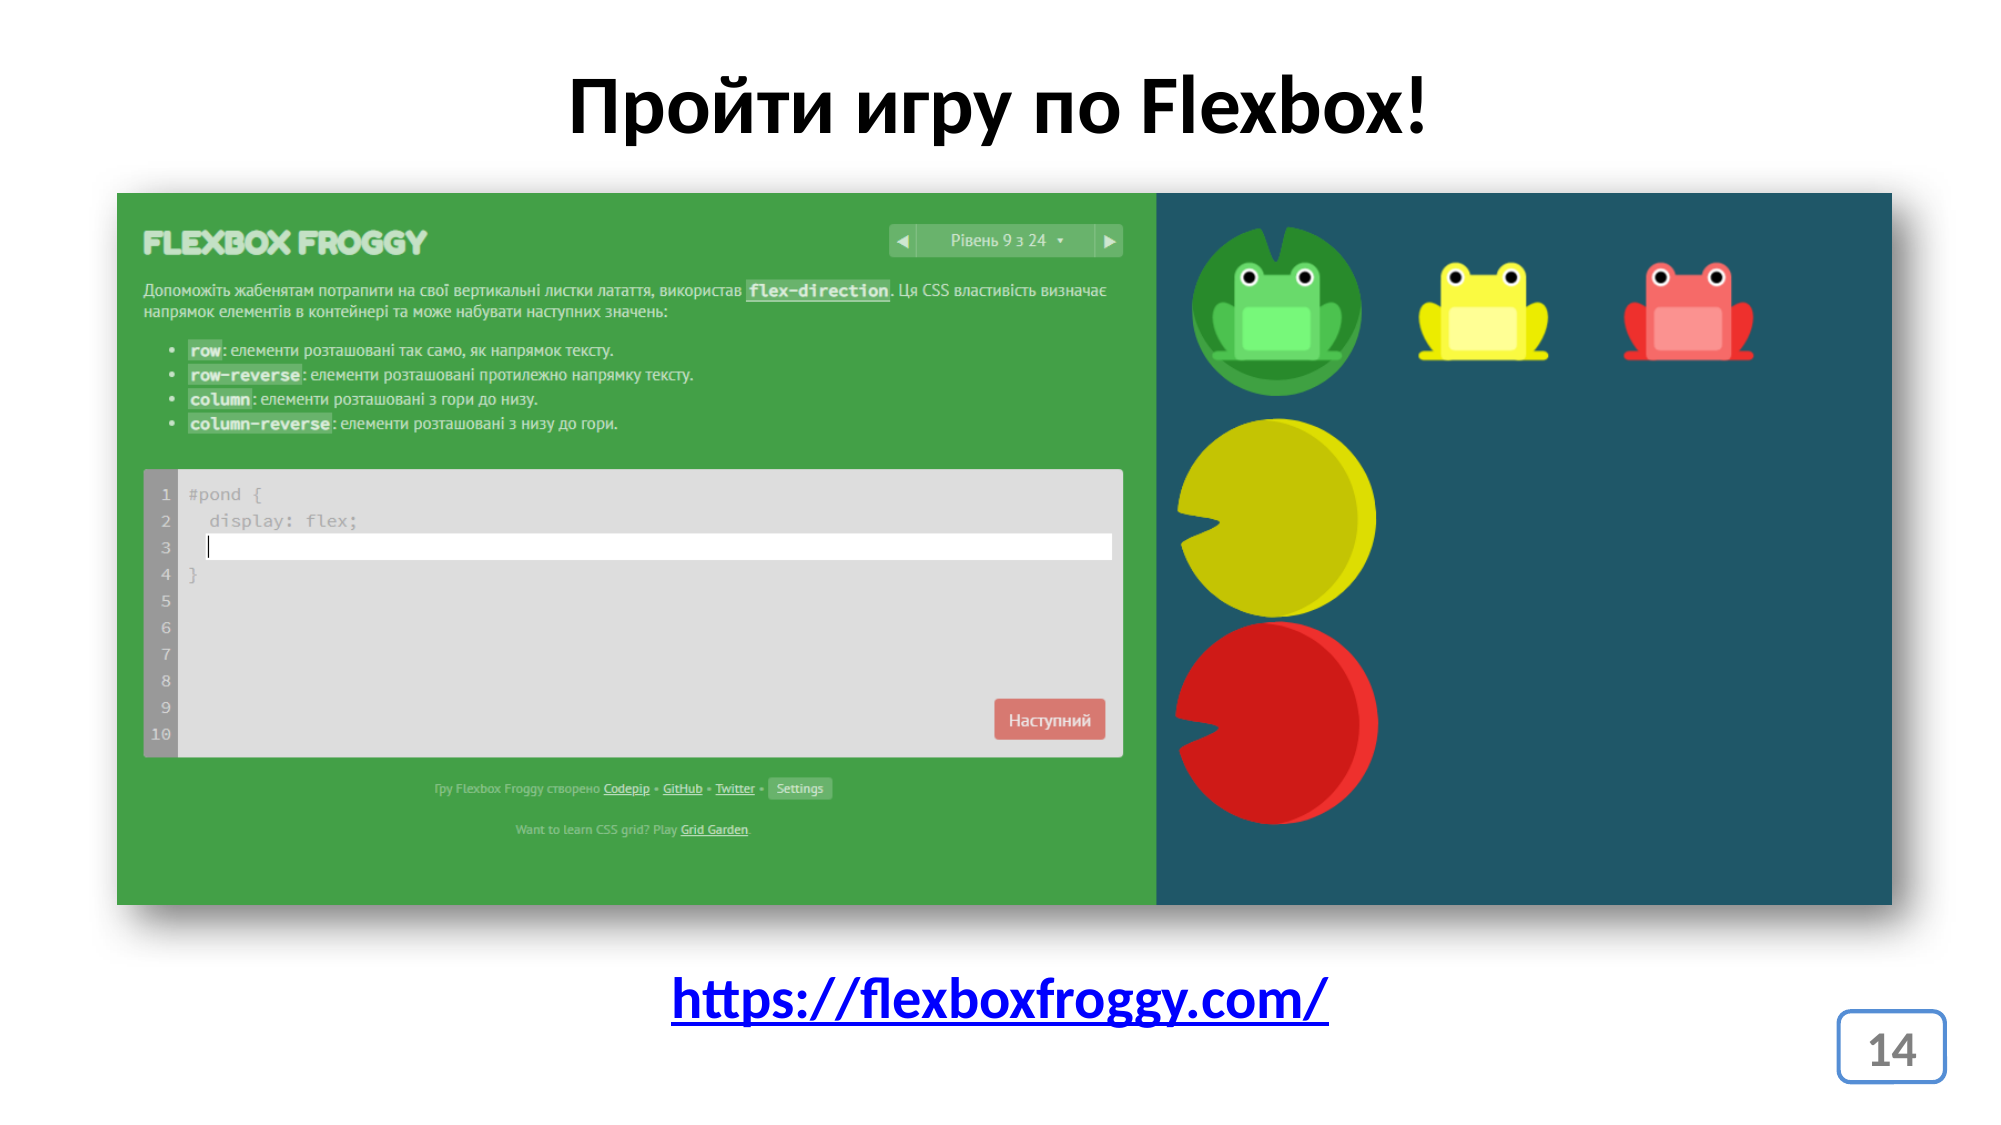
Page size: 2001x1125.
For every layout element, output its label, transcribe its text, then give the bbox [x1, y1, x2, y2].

text_box Пройти игру по Flexbox! [0, 42, 2000, 158]
picture [117, 192, 1892, 906]
text_box 14 [1836, 1038, 1948, 1085]
text_box https://flexboxfroggy.com/ [0, 952, 2000, 1038]
